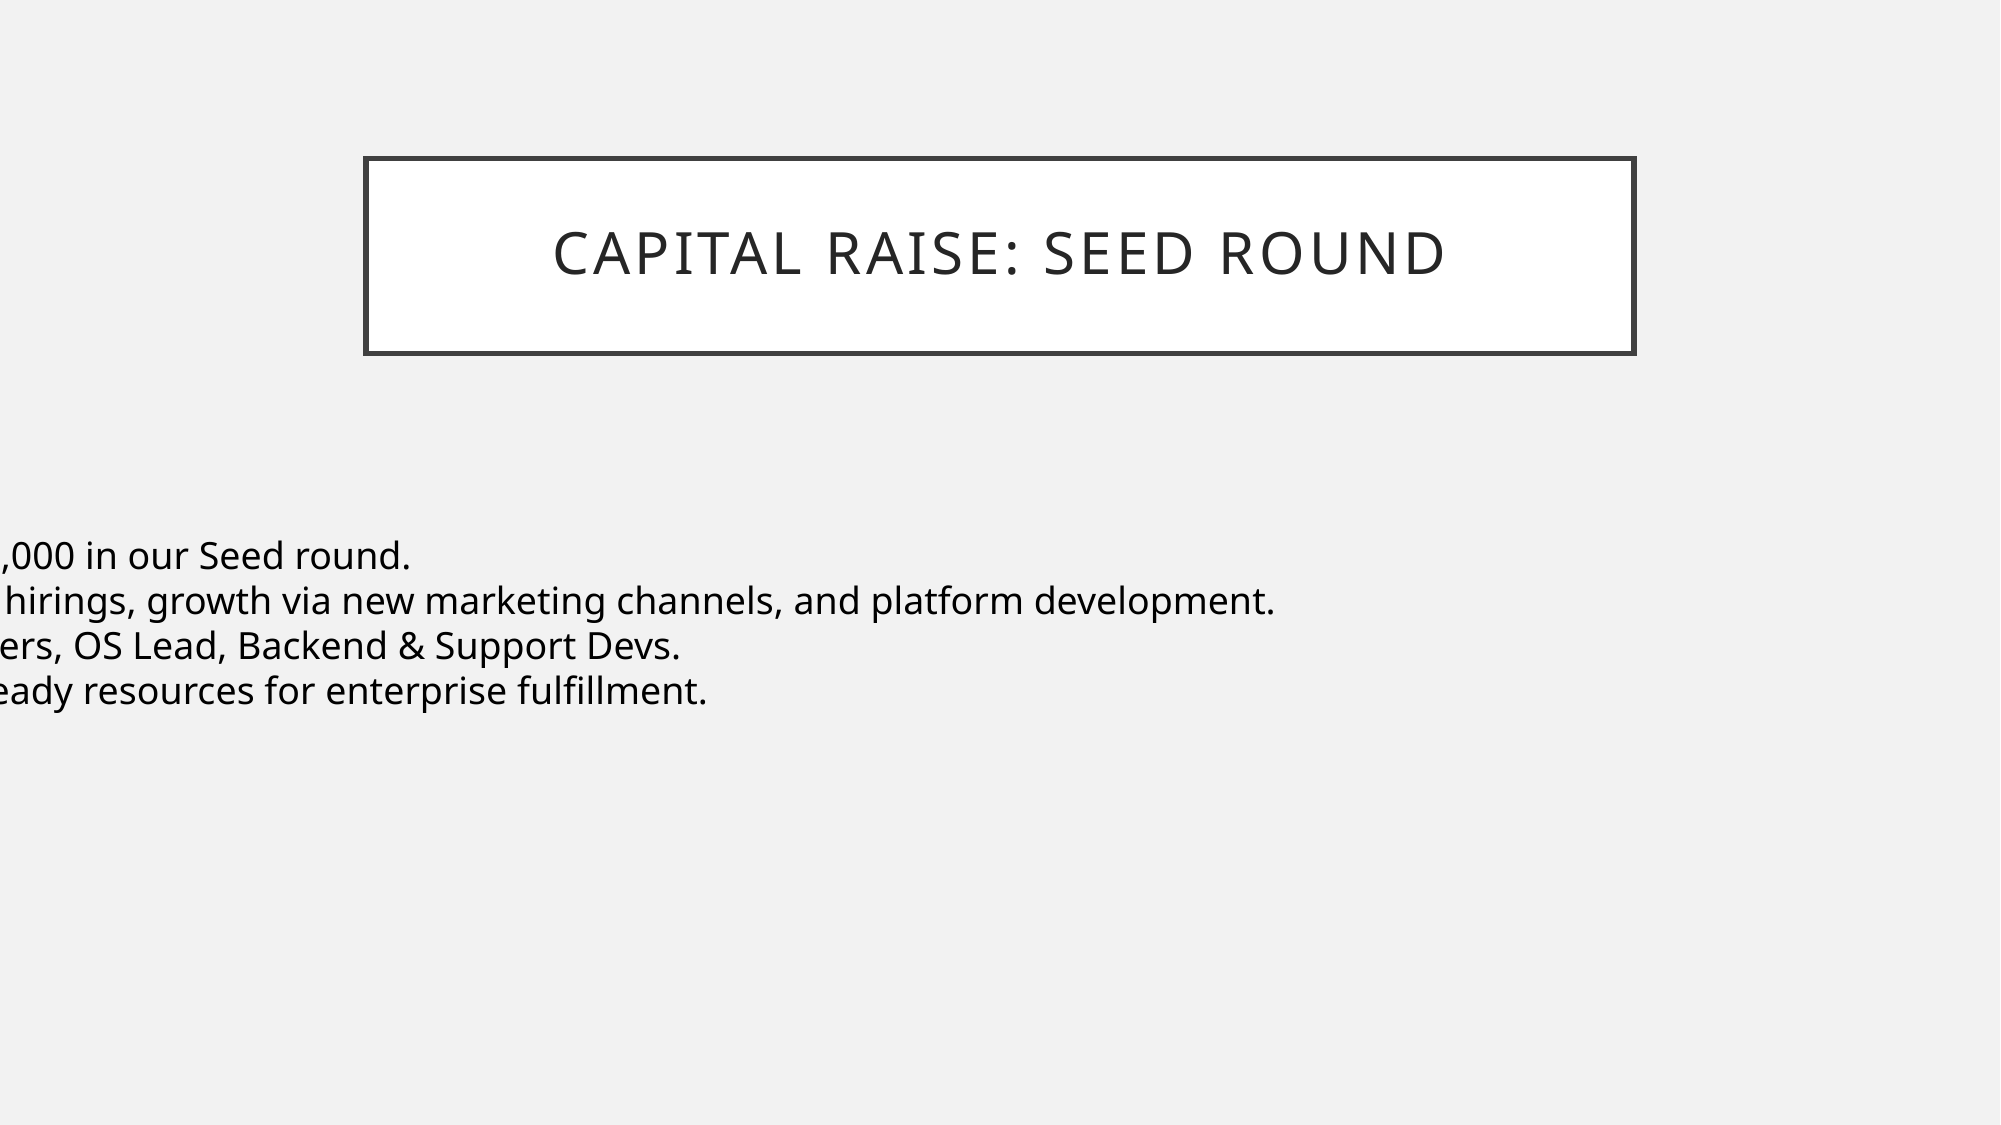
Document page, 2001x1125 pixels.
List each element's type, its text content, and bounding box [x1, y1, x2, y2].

title Capital Raise: Seed Round [363, 156, 1637, 356]
text_box We are raising $3,500,000 in our Seed round. - Purpose: Significant hirings, growth via new marketing channels, and platform development. - Hiring UX/UI Designers, OS Lead, Backend & Support Devs. - Scaling audits and ready resources for enterprise fulfillment. [0, 524, 1293, 720]
